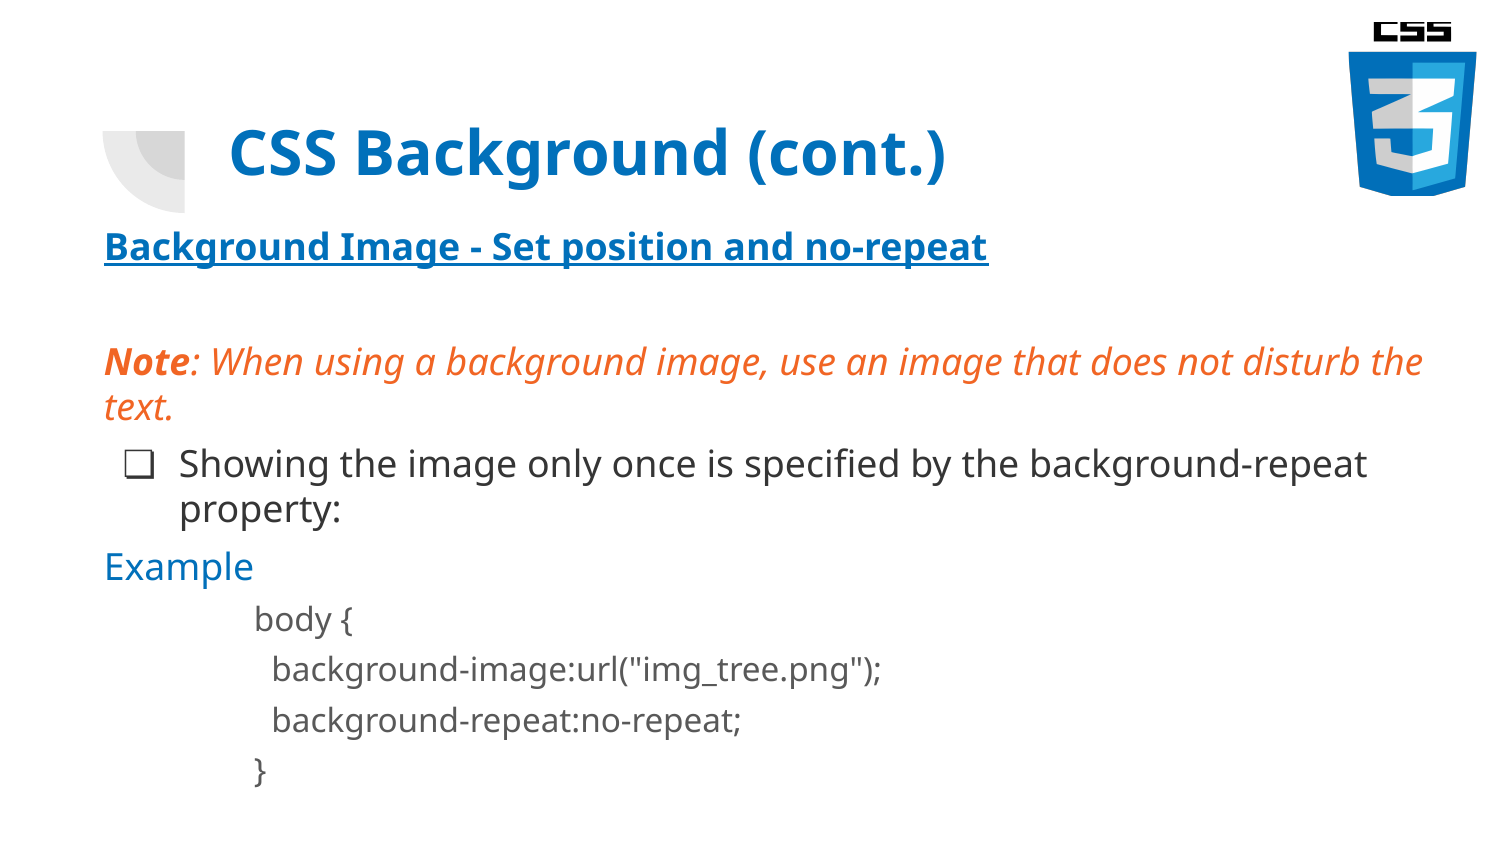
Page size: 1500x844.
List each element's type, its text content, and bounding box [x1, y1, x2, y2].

picture [1348, 22, 1477, 196]
title Background Image - Set position and no-repeat Note: When using a background image, use an image that does not disturb the text. Showing the image only once is specified by the background-repeat property: Example body { background-image:url("img_tree.png"); background-repeat:no-repeat; } [88, 207, 1464, 844]
title CSS Background (cont.) [213, 98, 1500, 208]
